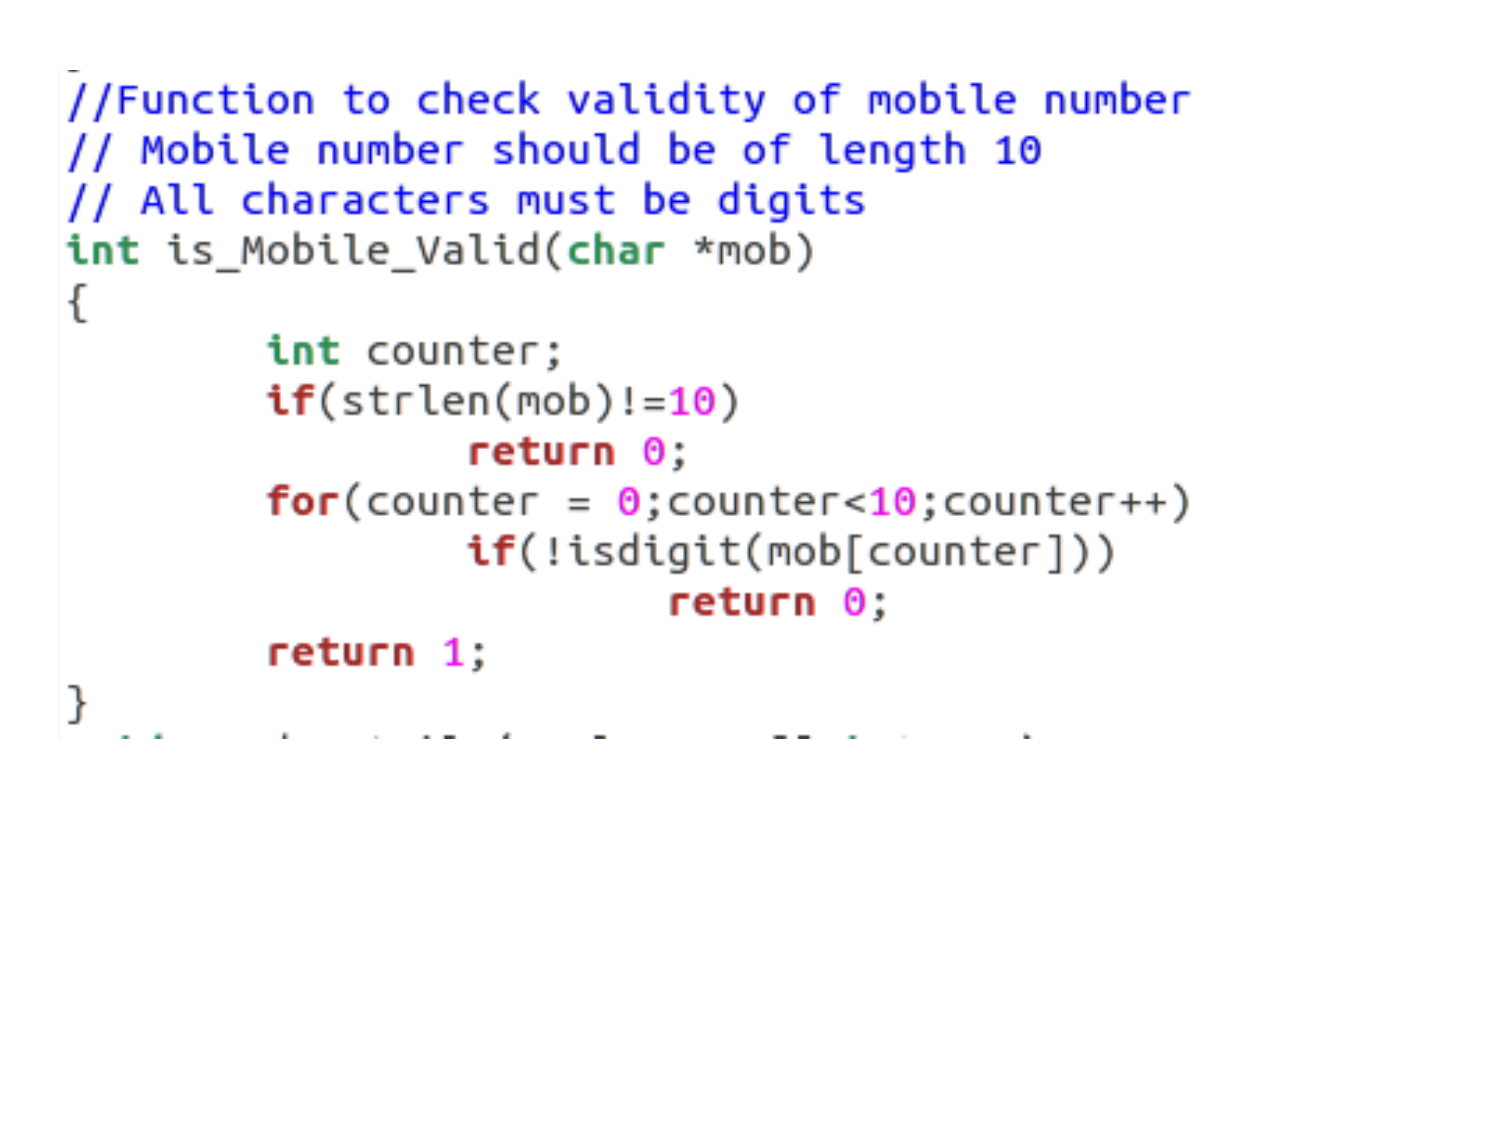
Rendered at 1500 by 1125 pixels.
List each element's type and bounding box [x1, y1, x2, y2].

picture [58, 70, 1359, 739]
